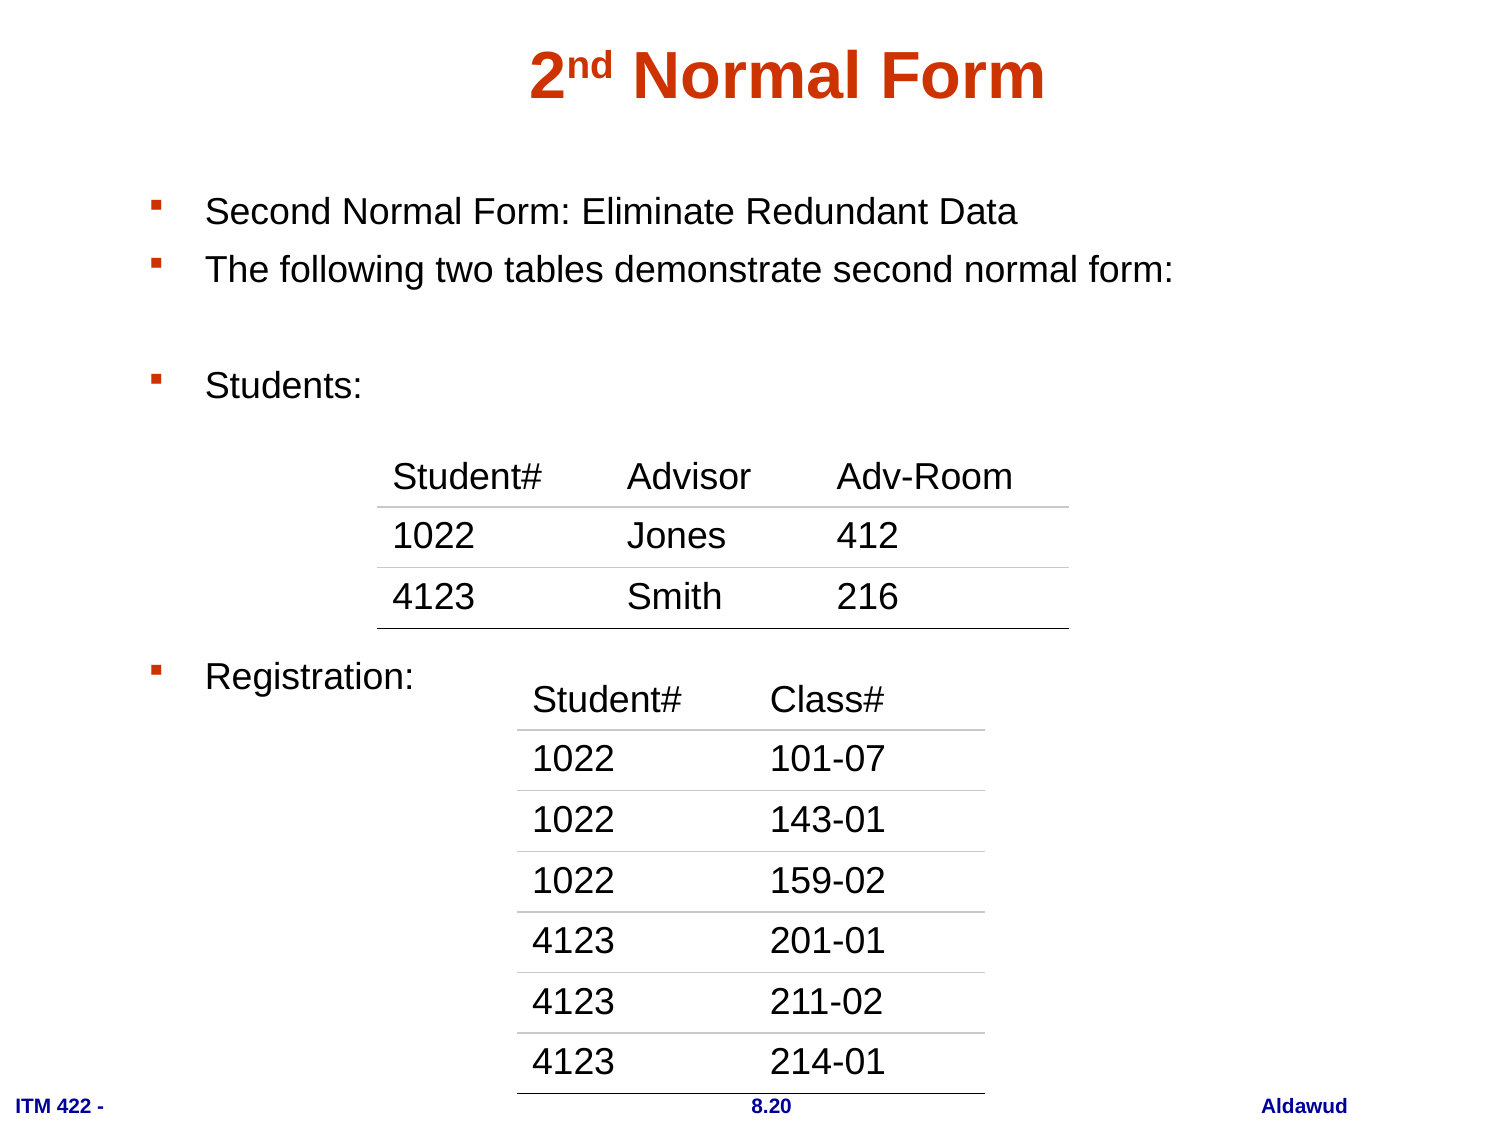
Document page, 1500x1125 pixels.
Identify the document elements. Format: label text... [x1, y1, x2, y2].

table_cell 1022 [517, 852, 755, 911]
table_cell 159-02 [755, 852, 985, 911]
table_cell 211-02 [755, 973, 985, 1032]
list Second Normal Form: Eliminate Redundant Data The following two tables demonstrate second normal form: Students: Registration: [133, 179, 1391, 984]
table_cell 4123 [517, 973, 755, 1032]
table_cell 412 [822, 508, 1069, 567]
table_cell 201-01 [755, 913, 985, 972]
title 2nd Normal Form [125, 18, 1452, 120]
table_cell 216 [822, 568, 1069, 628]
table_cell 101-07 [755, 731, 985, 790]
table_cell 1022 [517, 791, 755, 851]
table_cell 143-01 [755, 791, 985, 851]
table_header Adv-Room [822, 446, 1069, 506]
table_header Class# [755, 670, 985, 729]
table_header Advisor [612, 446, 822, 506]
table_cell 1022 [517, 731, 755, 790]
table_cell Smith [612, 568, 822, 628]
table_cell Jones [612, 508, 822, 567]
table_cell 4123 [517, 1034, 755, 1093]
table_cell 4123 [517, 913, 755, 972]
table_cell 214-01 [755, 1034, 985, 1093]
table_cell 4123 [377, 568, 612, 628]
table_header Student# [377, 446, 612, 506]
table_cell 1022 [377, 508, 612, 567]
table_header Student# [517, 670, 755, 729]
